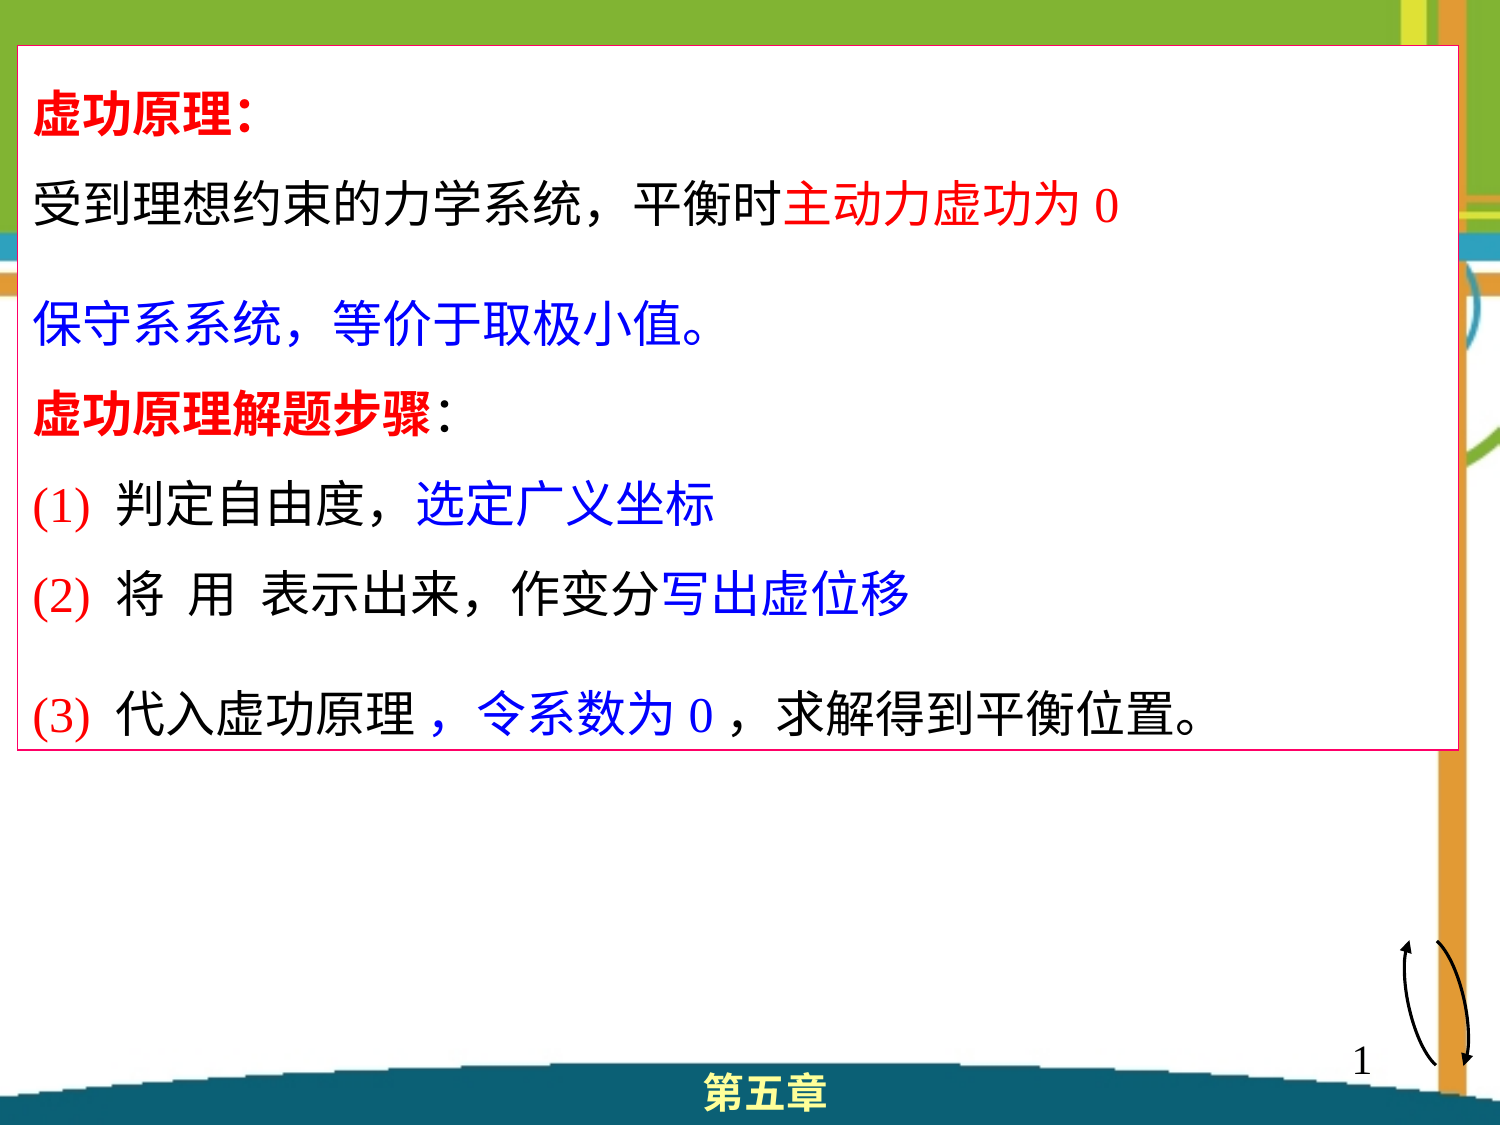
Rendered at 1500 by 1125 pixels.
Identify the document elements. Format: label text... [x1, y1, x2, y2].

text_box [1408, 931, 1465, 1075]
slide_number 1 [1074, 1025, 1388, 1100]
picture [0, 0, 1500, 1125]
